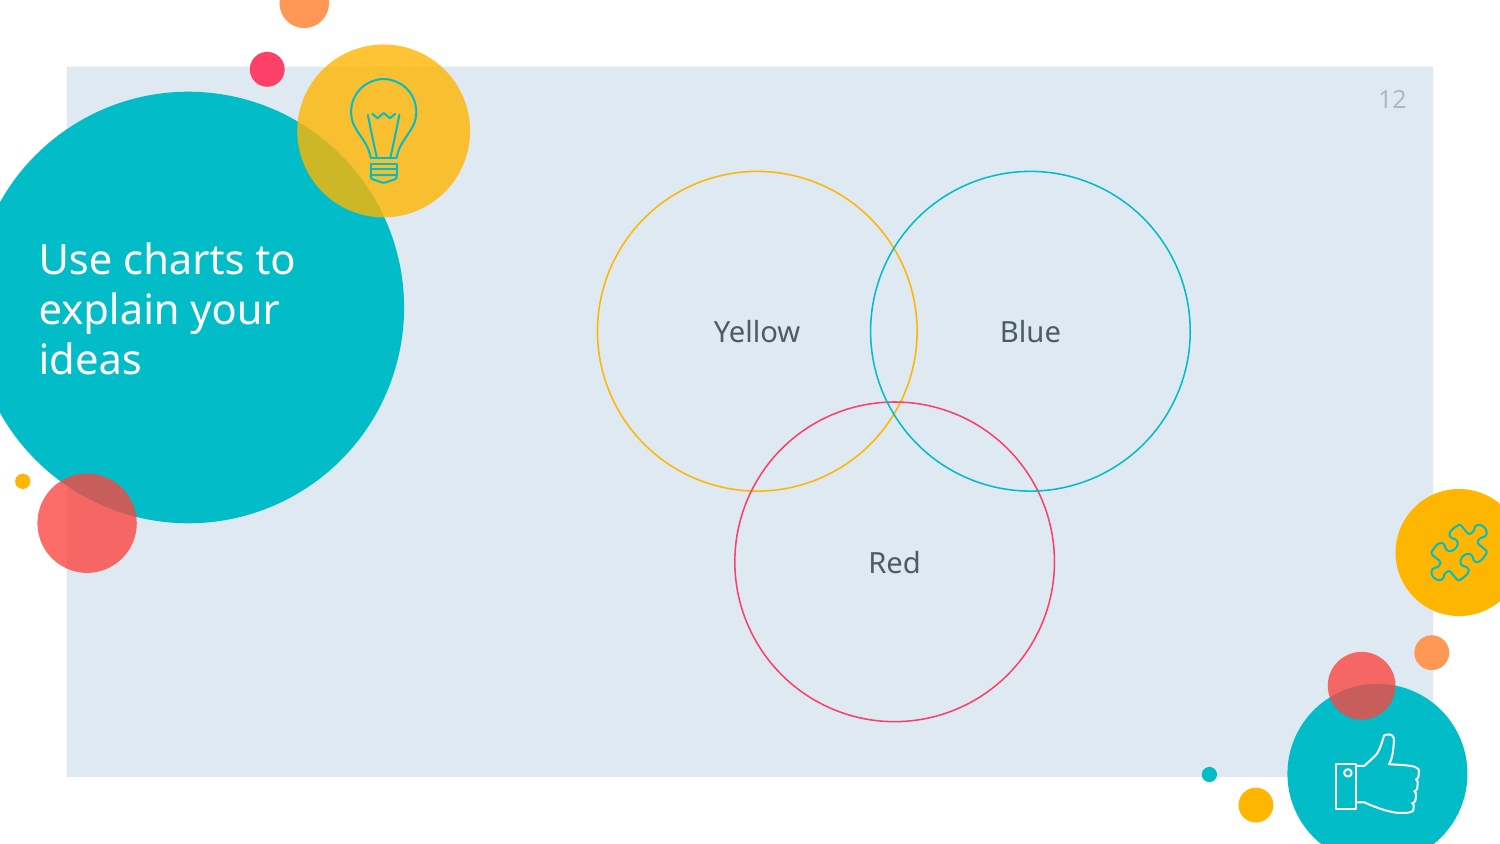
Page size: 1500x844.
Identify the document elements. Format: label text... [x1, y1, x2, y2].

text_box Yellow [597, 171, 894, 491]
text_box Red [734, 402, 1055, 722]
title Use charts to explain your ideas [23, 91, 375, 524]
text_box Blue [870, 171, 1191, 492]
slide_number ‹#› [1331, 68, 1422, 134]
